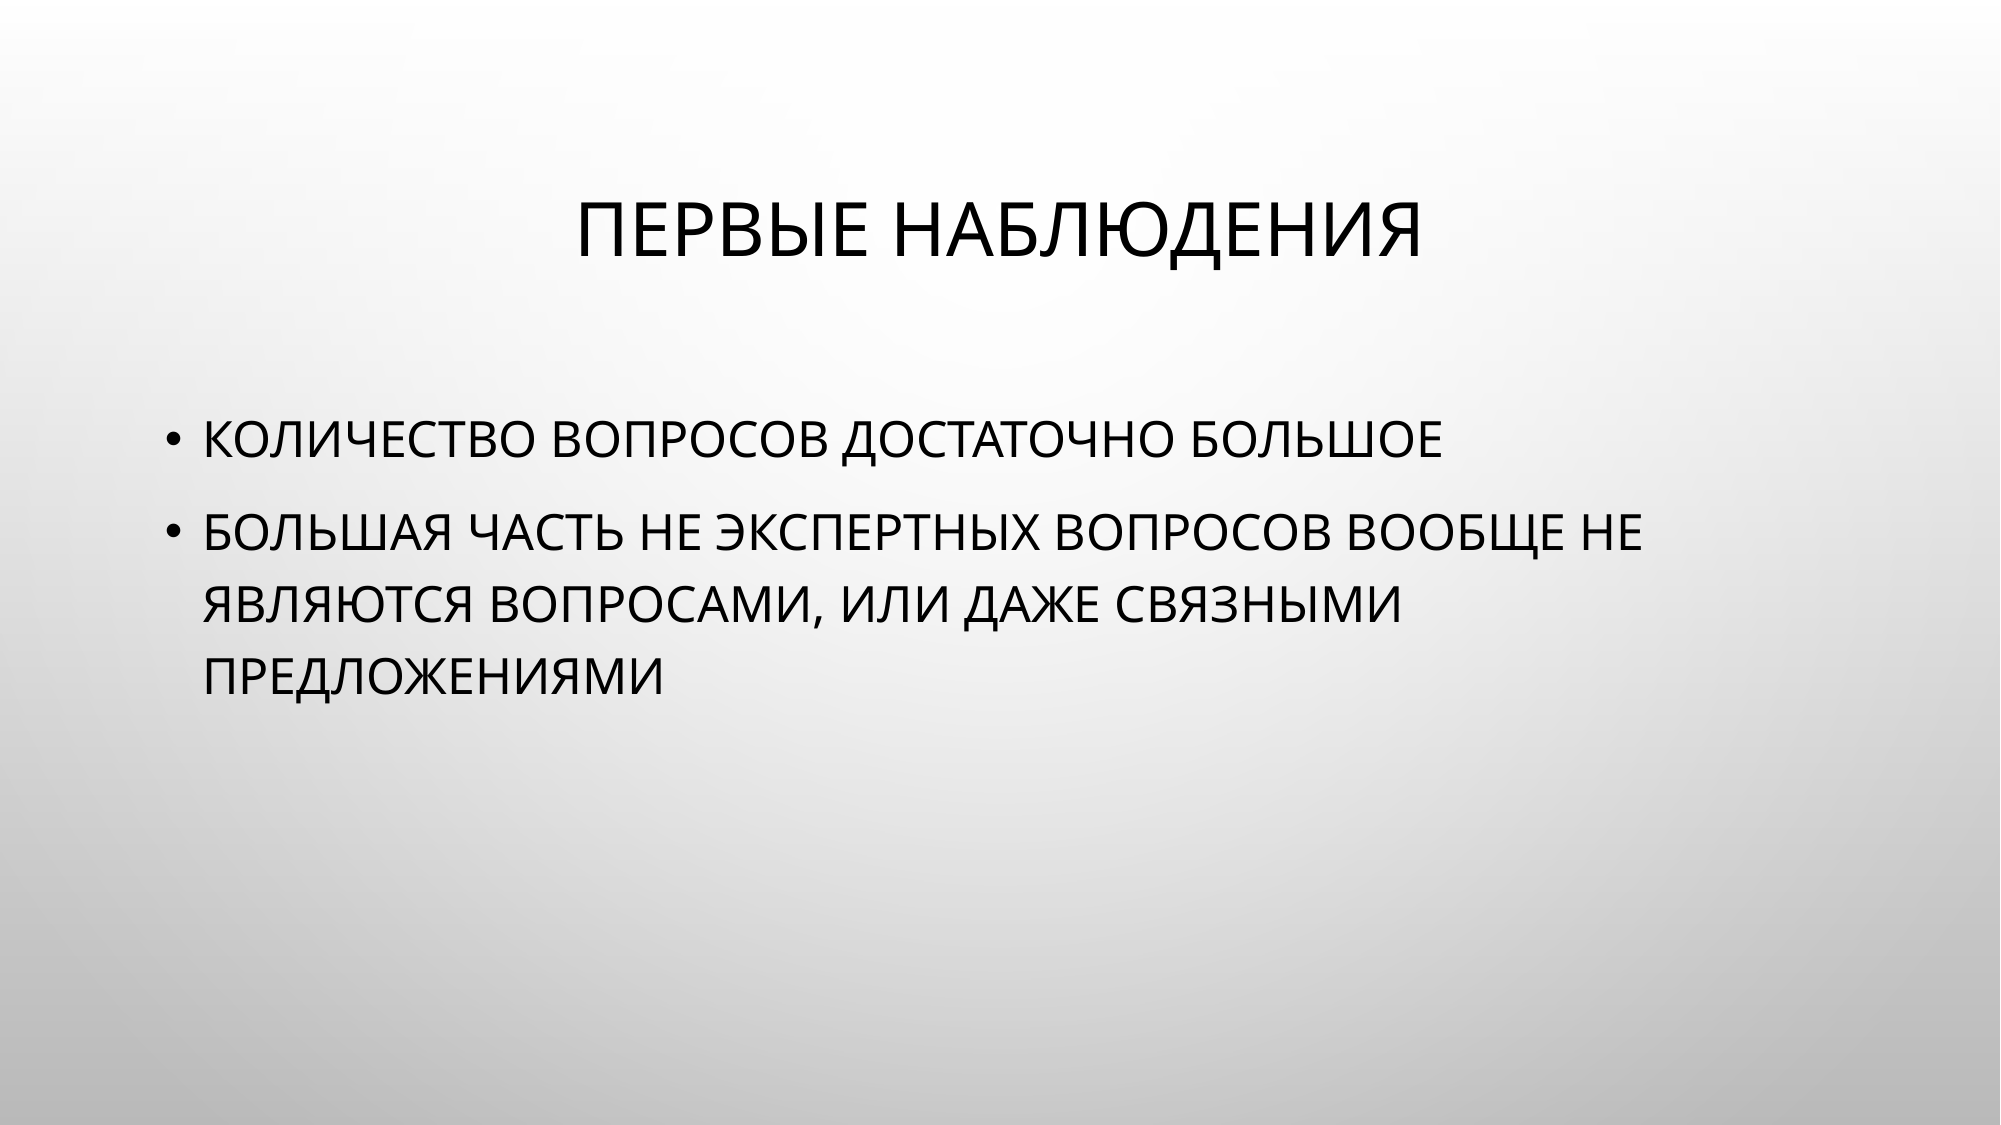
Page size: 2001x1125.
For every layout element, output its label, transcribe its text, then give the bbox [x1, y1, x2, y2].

list Количество вопросов достаточно большое Большая часть не экспертных вопросов вообще не являются вопросами, или даже связными предложениями [149, 388, 1851, 950]
picture [0, 0, 2000, 1125]
title Первые наблюдения [149, 101, 1851, 364]
